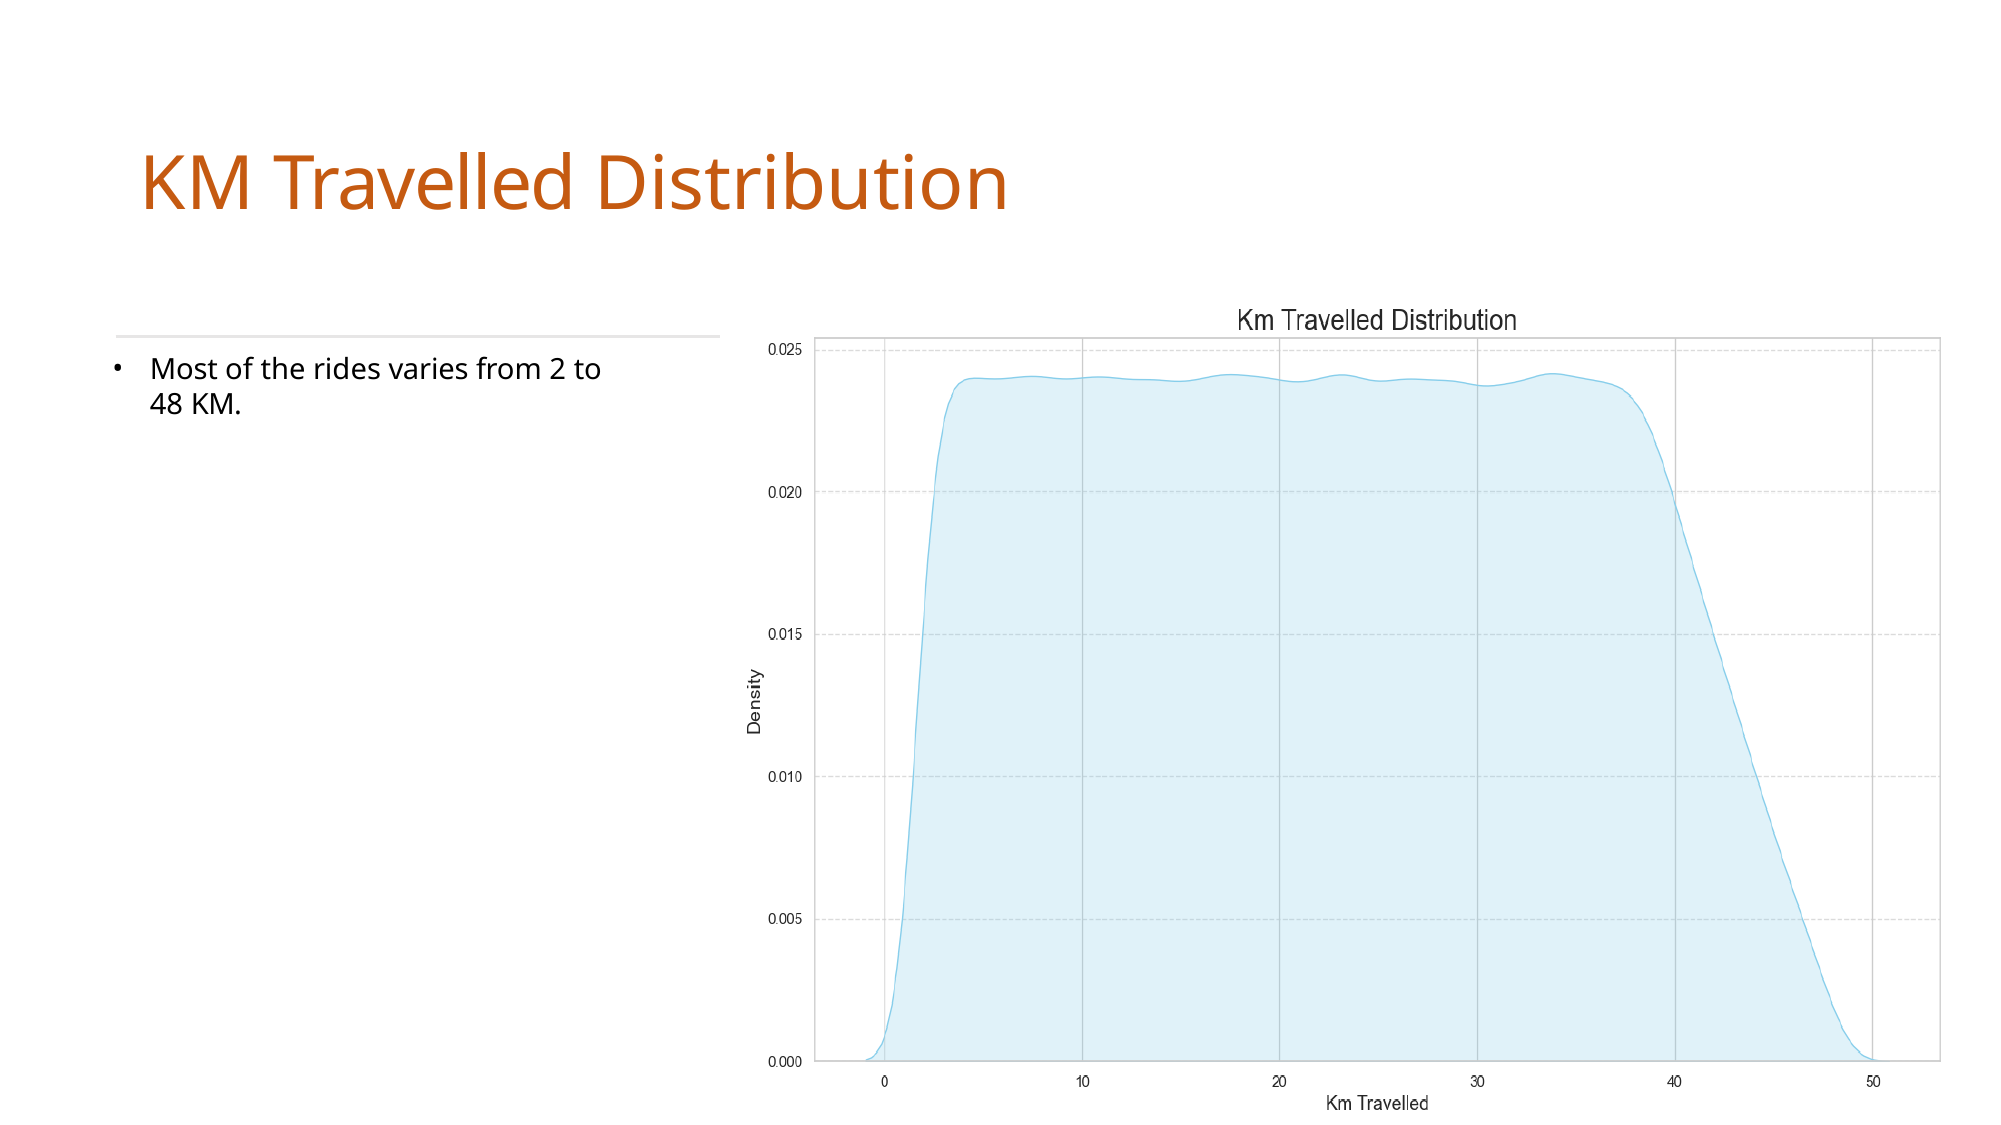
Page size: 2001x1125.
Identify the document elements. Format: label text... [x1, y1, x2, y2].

text_box Most of the rides varies from 2 to 48 KM. [110, 348, 625, 421]
picture [737, 299, 1949, 1125]
title KM Travelled Distribution [137, 59, 1863, 278]
